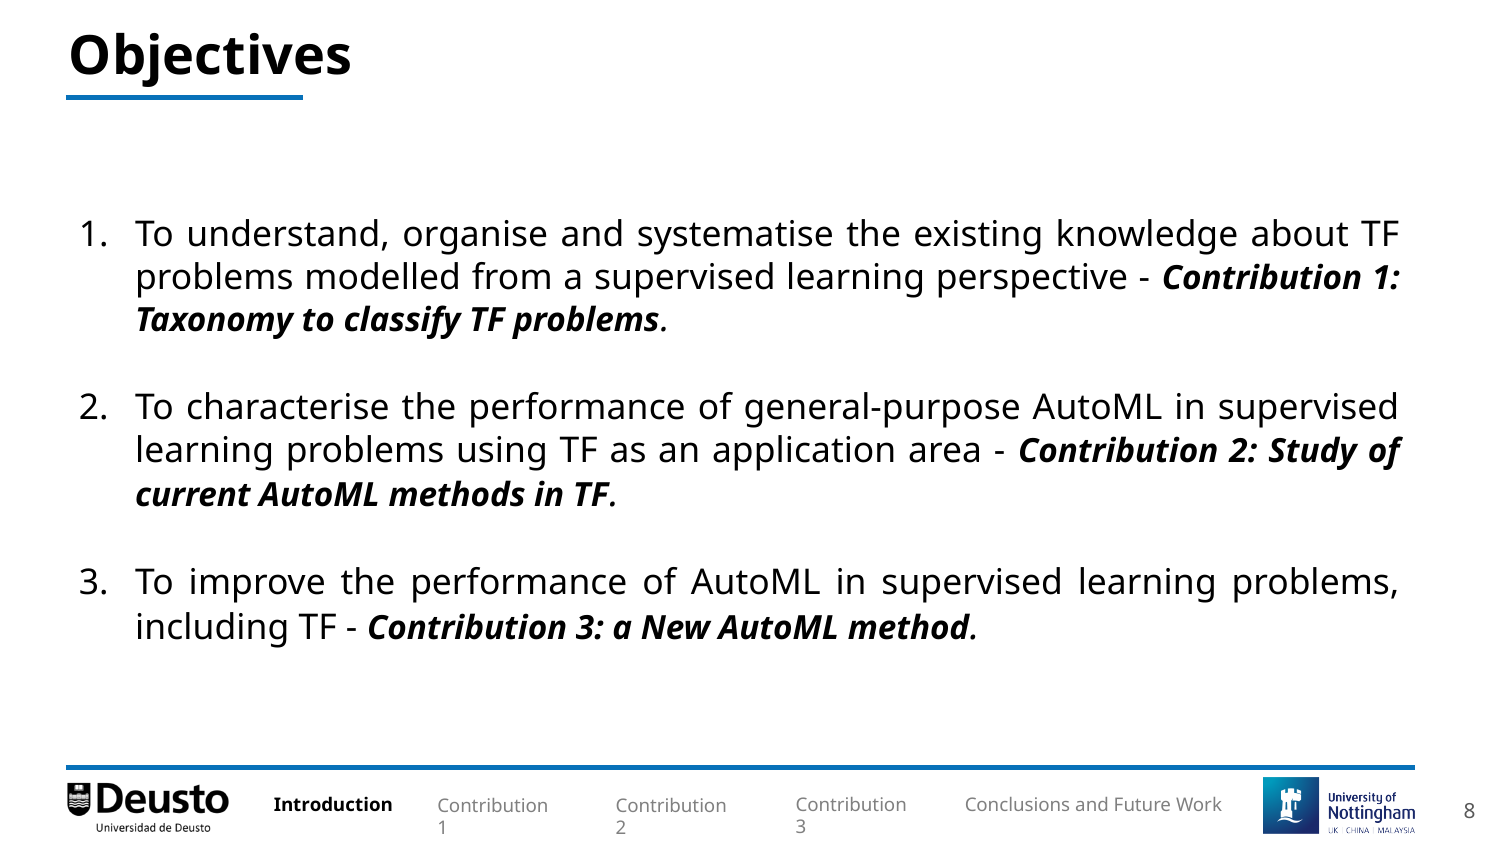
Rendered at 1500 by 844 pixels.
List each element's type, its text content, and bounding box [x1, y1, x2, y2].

text_box To understand, organise and systematise the existing knowledge about TF problems modelled from a supervised learning perspective - Contribution 1: Taxonomy to classify TF problems. To characterise the performance of general-purpose AutoML in supervised learning problems using TF as an application area - Contribution 2: Study of current AutoML methods in TF. To improve the performance of AutoML in supervised learning problems, including TF - Contribution 3: a New AutoML method. [0, 204, 1415, 744]
text_box Conclusions and Future Work [950, 785, 1248, 823]
picture [1262, 777, 1273, 784]
text_box Introduction [258, 785, 410, 823]
text_box Contribution 3 [780, 785, 937, 844]
slide_number 8 [1400, 779, 1491, 844]
text_box Objectives [53, 5, 1316, 94]
picture [1262, 777, 1416, 835]
text_box Contribution 2 [600, 786, 757, 844]
picture [65, 778, 231, 834]
text_box Contribution 1 [422, 786, 579, 844]
